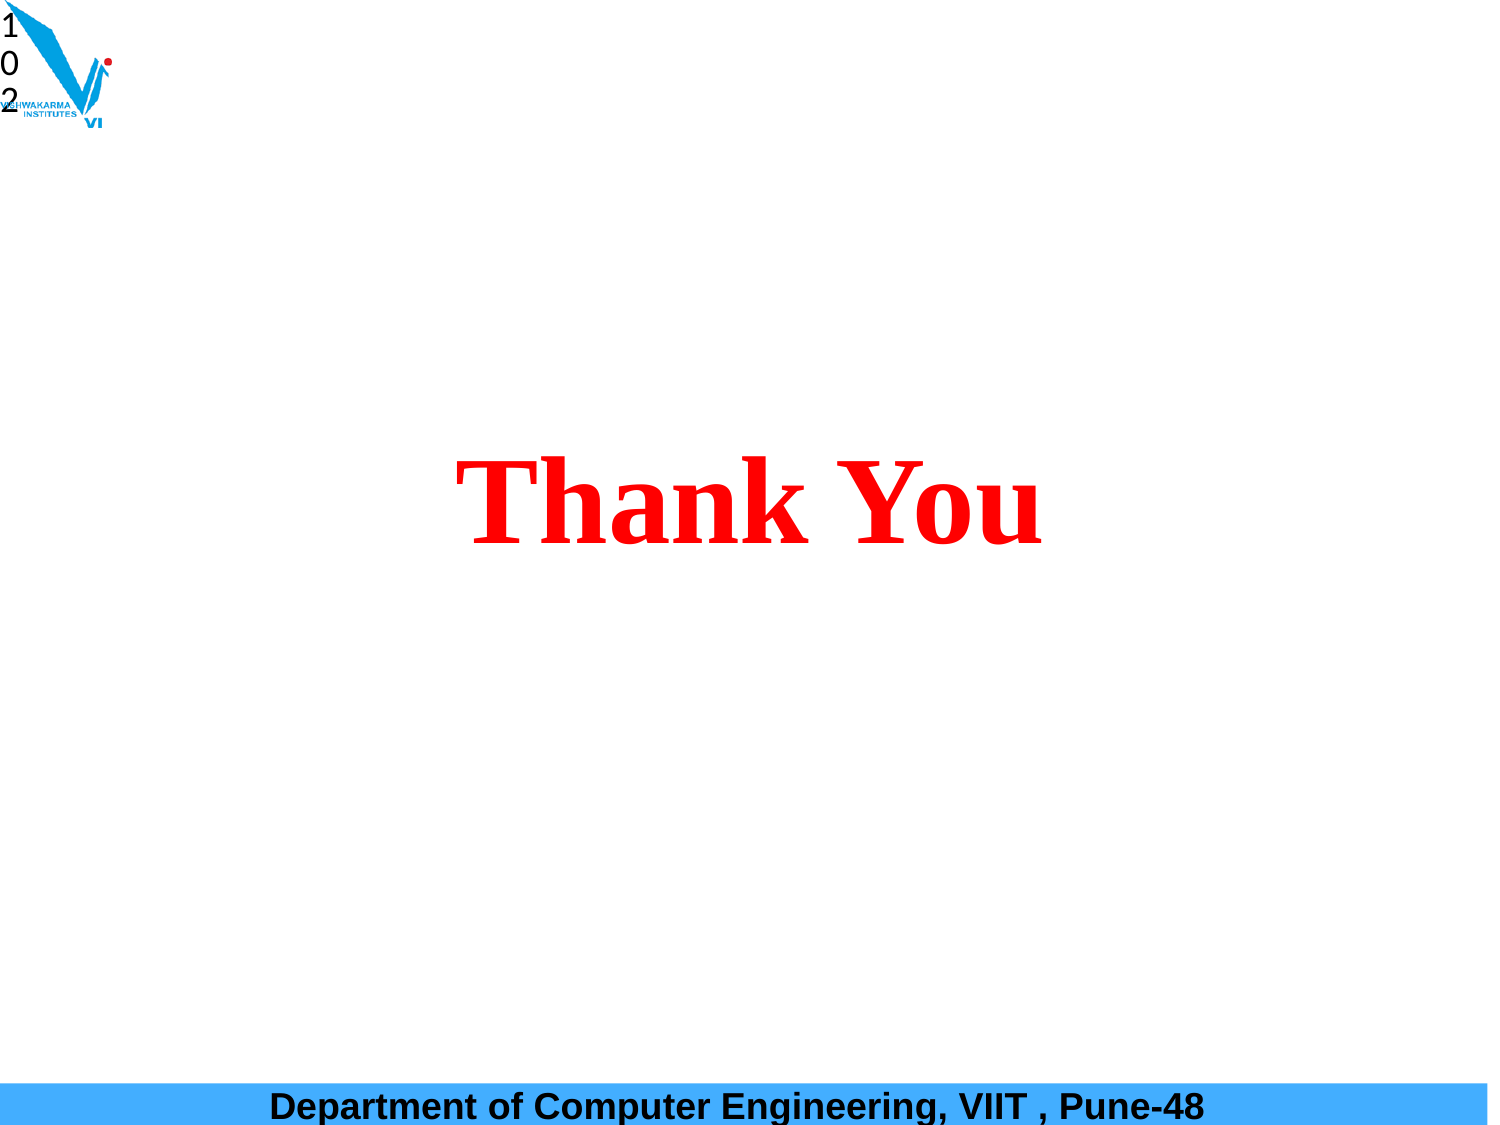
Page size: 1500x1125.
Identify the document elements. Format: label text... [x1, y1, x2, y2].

text_box Thank You [75, 399, 1425, 588]
text_box Department of Computer Engineering, VIIT , Pune-48 [0, 1081, 1489, 1125]
picture [0, 0, 120, 135]
